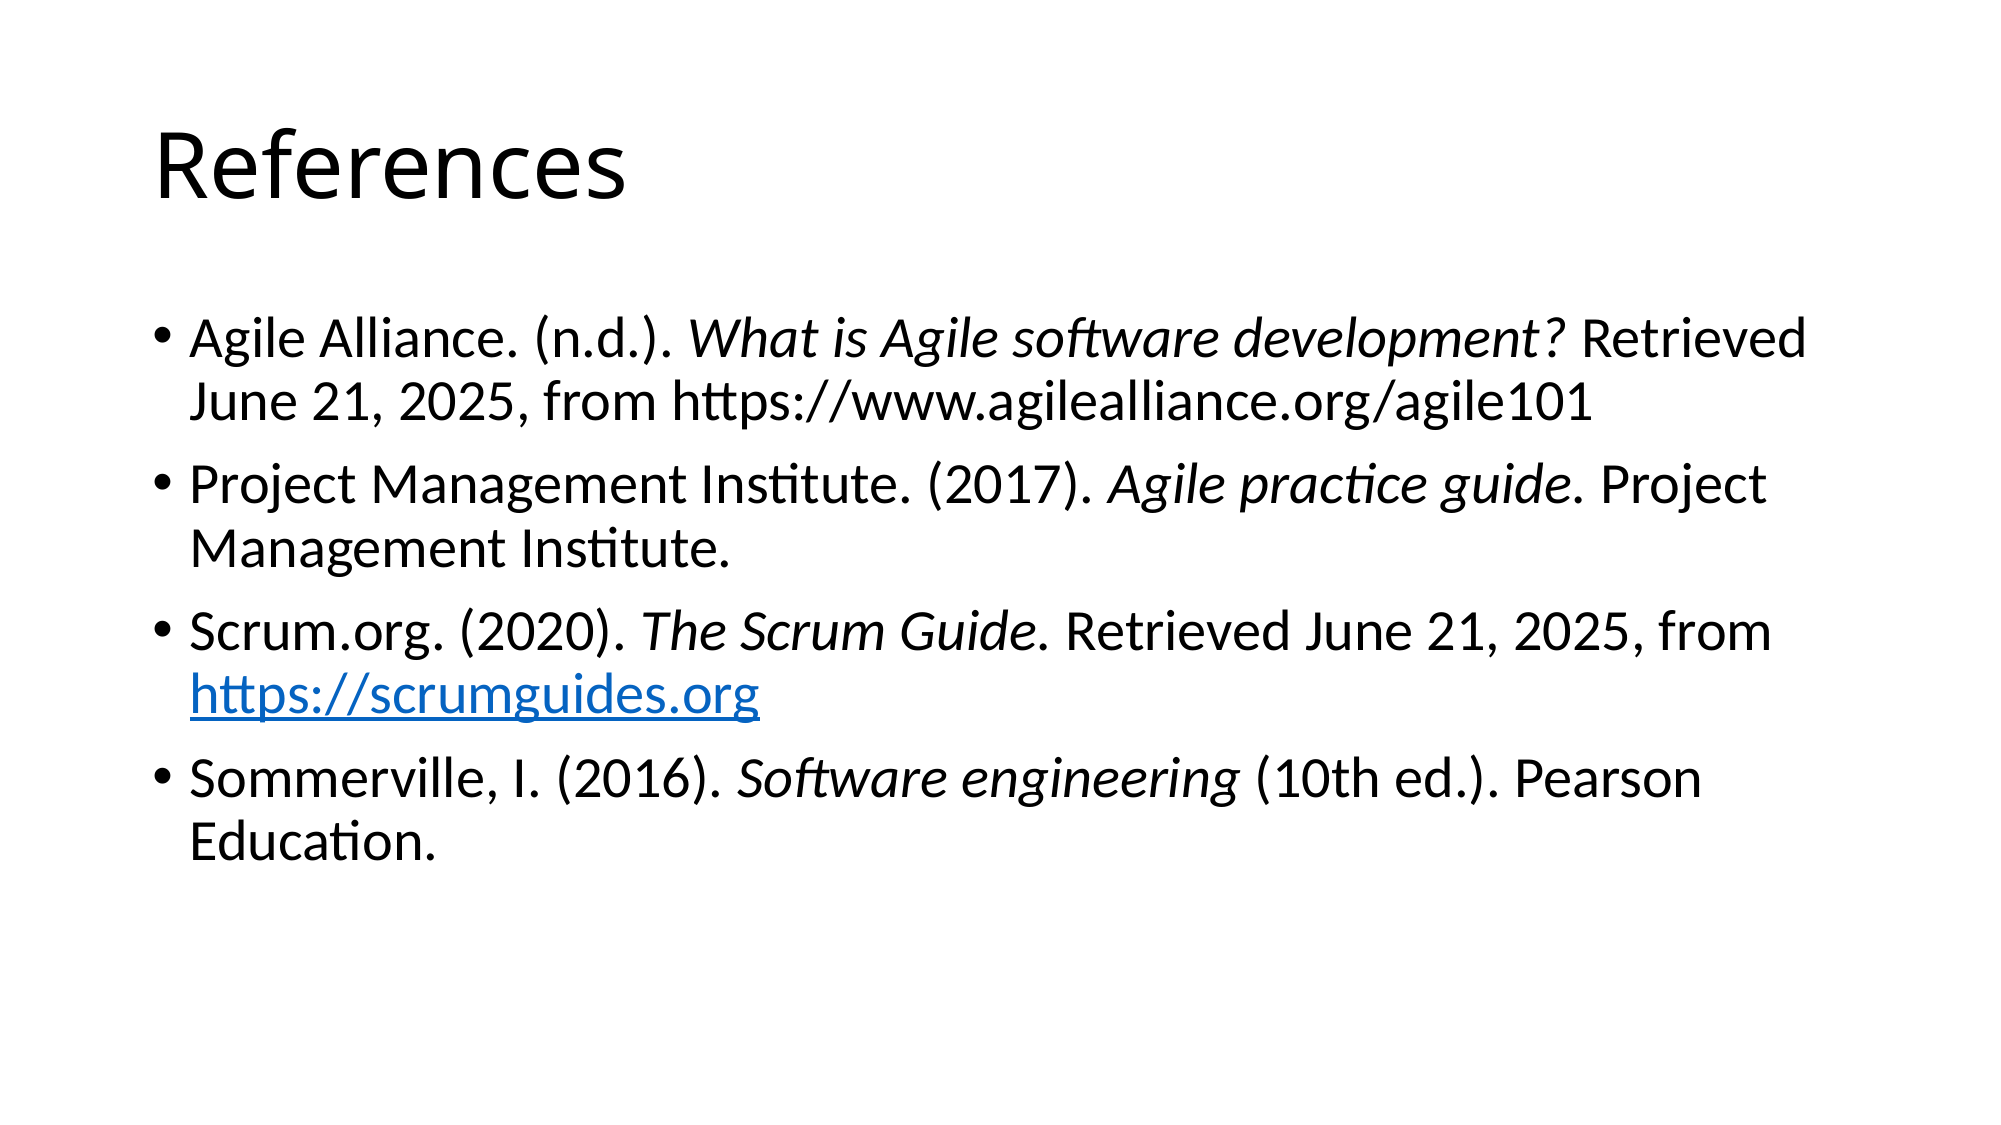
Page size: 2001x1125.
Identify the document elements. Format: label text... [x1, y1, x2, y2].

title References [137, 59, 1863, 278]
list Agile Alliance. (n.d.). What is Agile software development? Retrieved June 21, 2025, from https://www.agilealliance.org/agile101 Project Management Institute. (2017). Agile practice guide. Project Management Institute. Scrum.org. (2020). The Scrum Guide. Retrieved June 21, 2025, from https://scrumguides.org Sommerville, I. (2016). Software engineering (10th ed.). Pearson Education. [137, 299, 1863, 1014]
